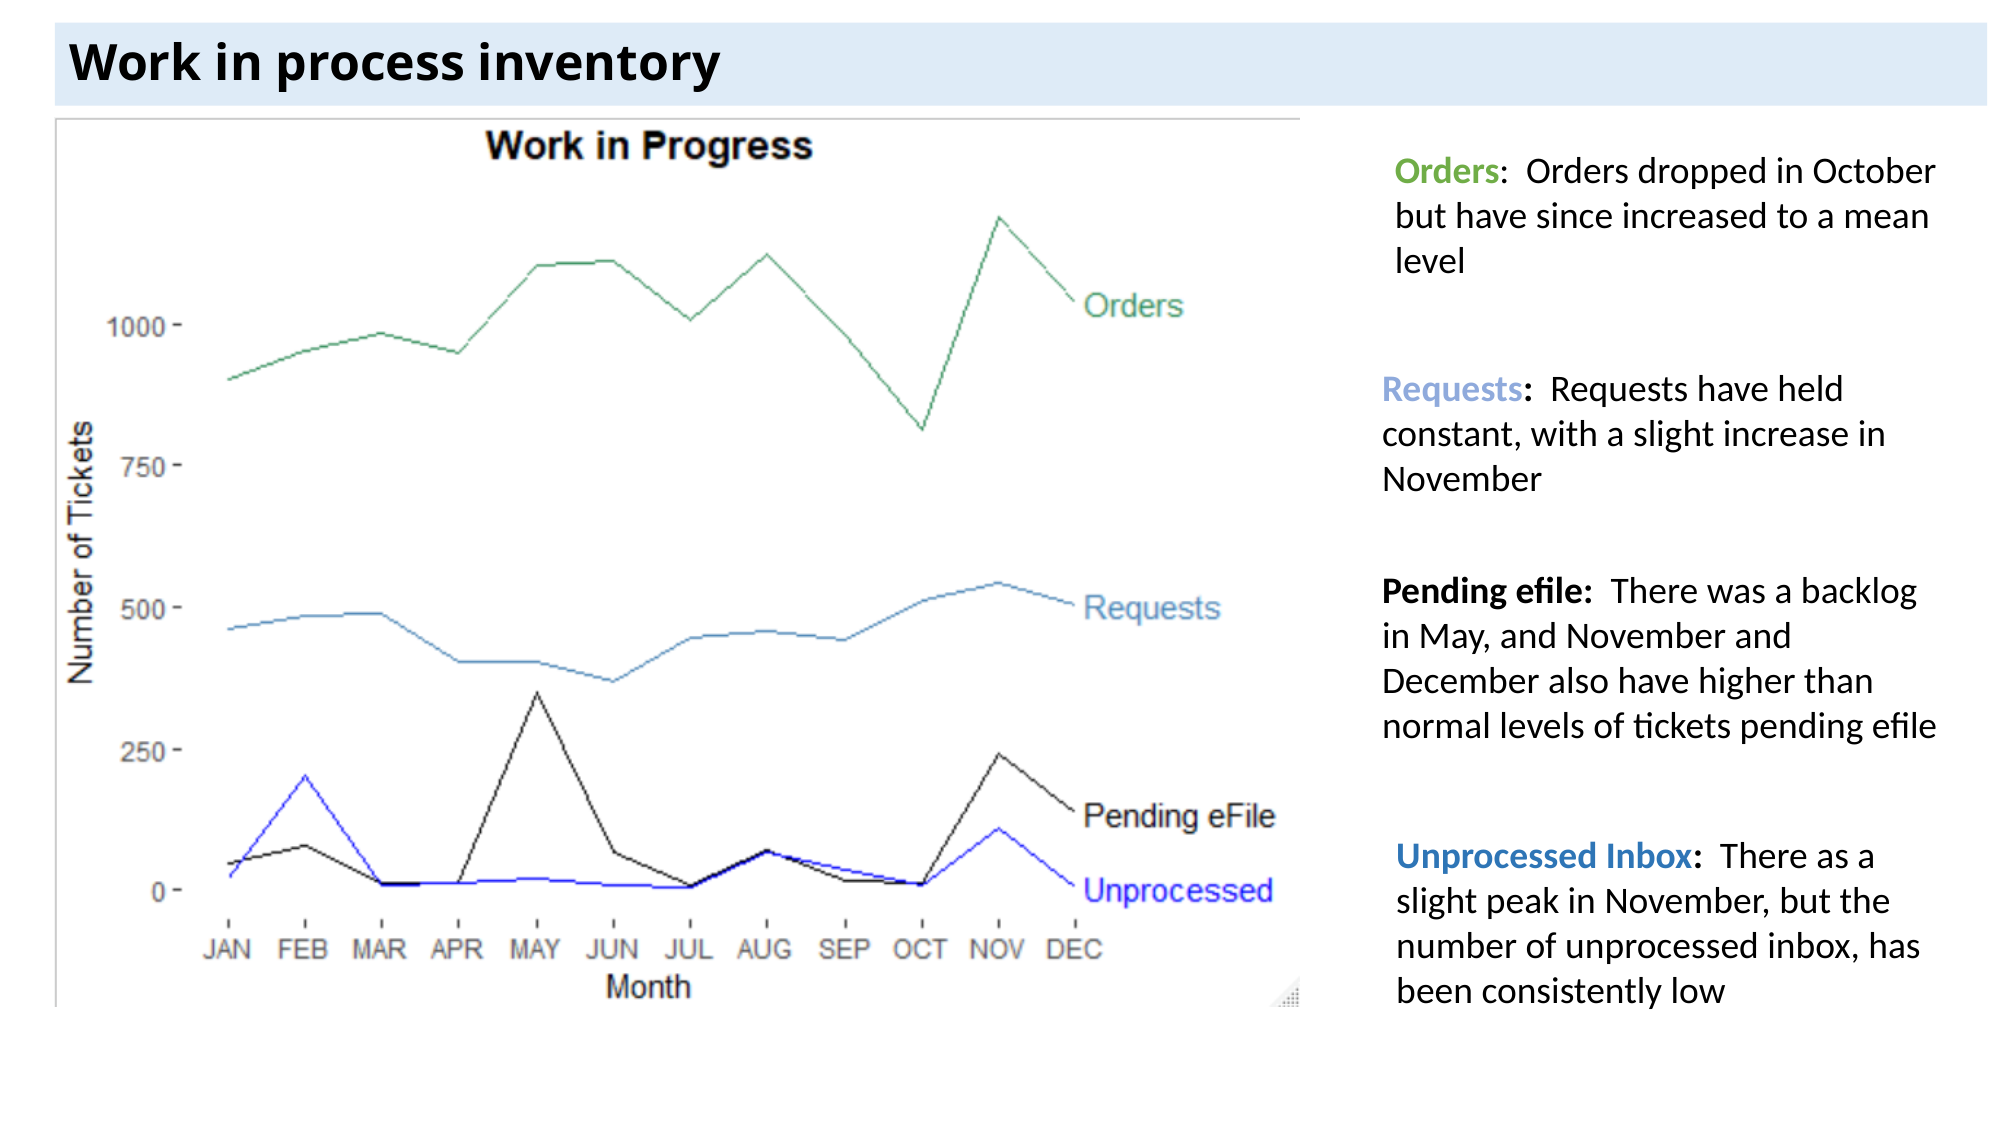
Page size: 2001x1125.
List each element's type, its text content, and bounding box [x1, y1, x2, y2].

text_box Orders: Orders dropped in October but have since increased to a mean level [1379, 138, 1970, 289]
text_box Unprocessed Inbox: There as a slight peak in November, but the number of unprocessed inbox, has been consistently low [1381, 823, 1971, 1019]
text_box Pending efile: There was a backlog in May, and November and December also have higher than normal levels of tickets pending efile [1367, 558, 1957, 754]
text_box Requests: Requests have held constant, with a slight increase in November [1367, 356, 1957, 506]
text_box Work in process inventory [54, 22, 1988, 106]
picture [54, 117, 1300, 1008]
